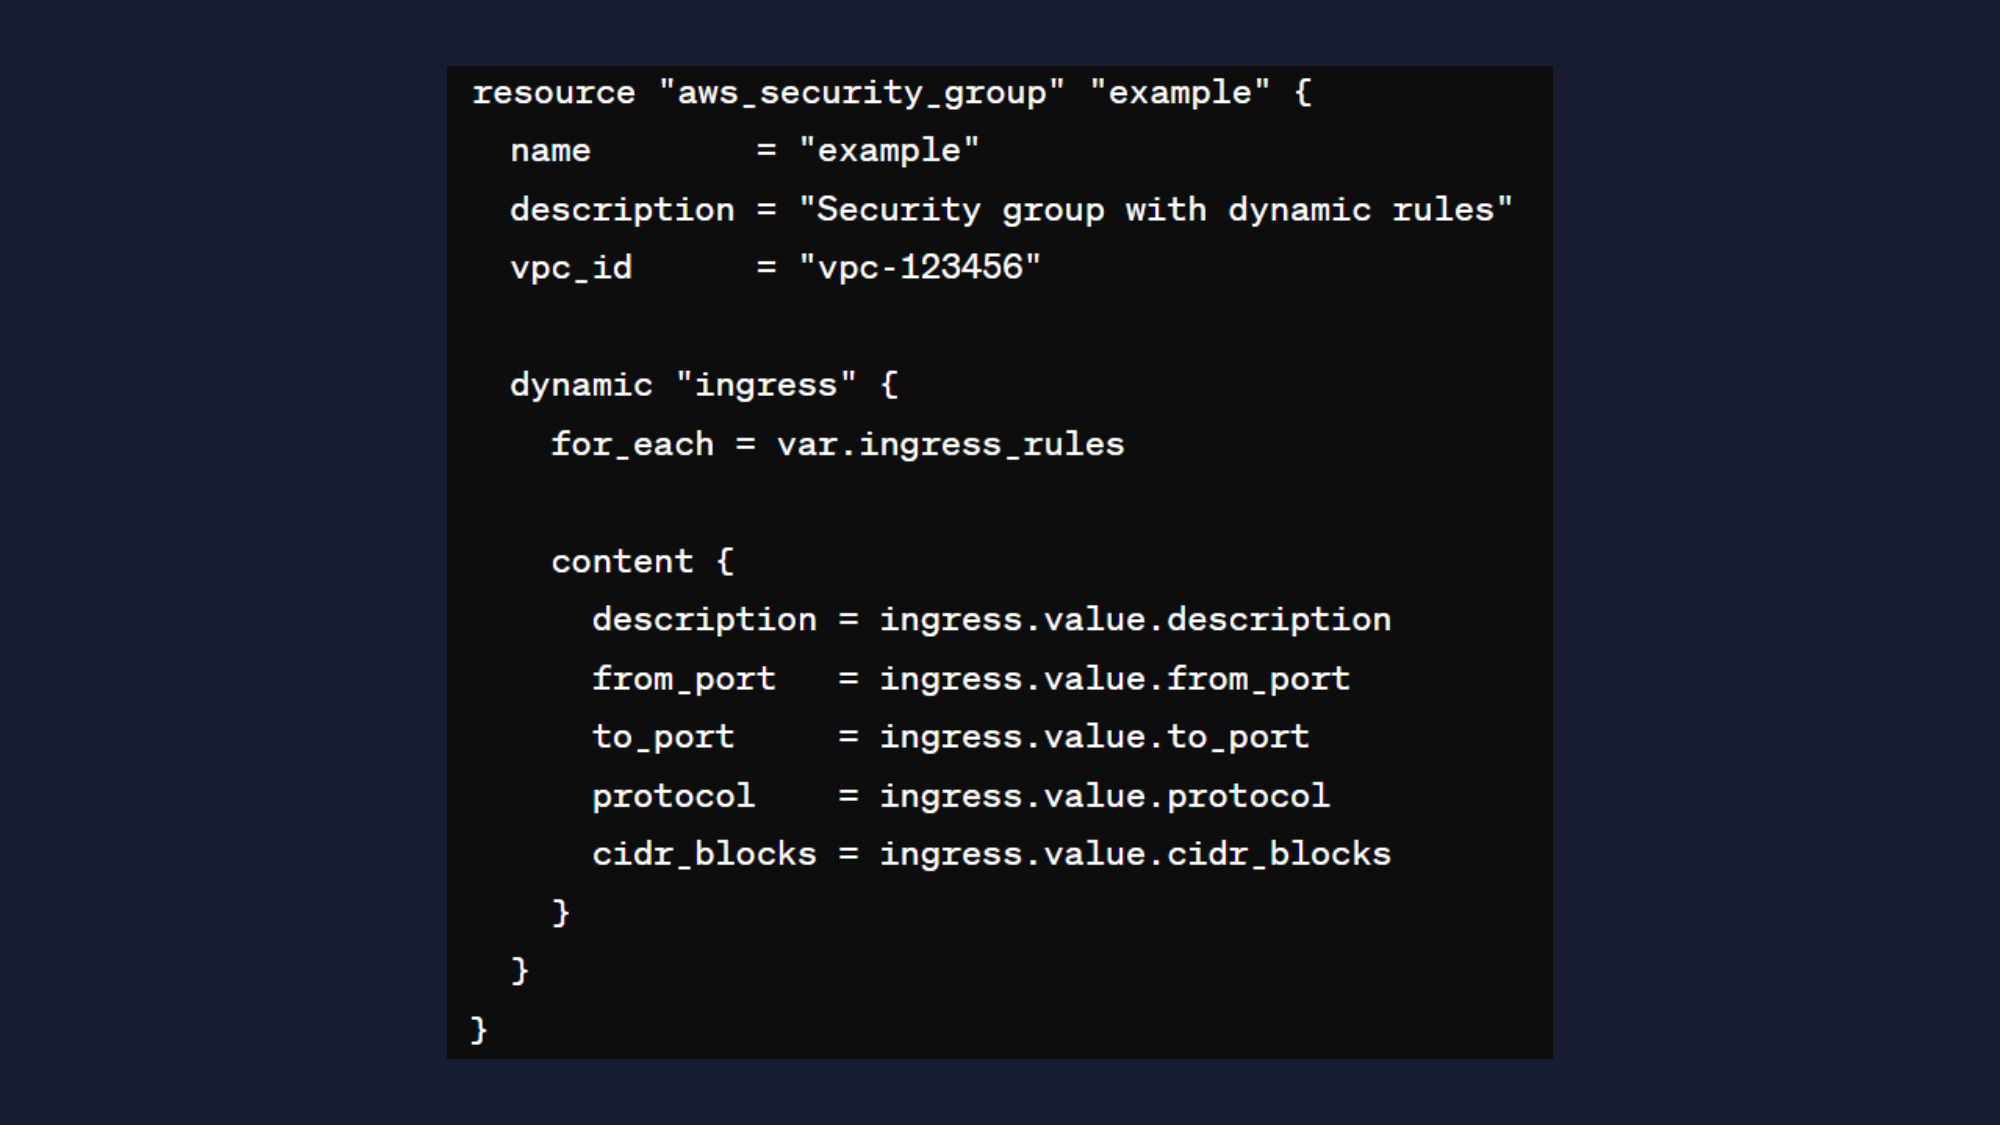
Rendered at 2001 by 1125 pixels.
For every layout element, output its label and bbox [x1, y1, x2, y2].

picture [447, 66, 1553, 1059]
